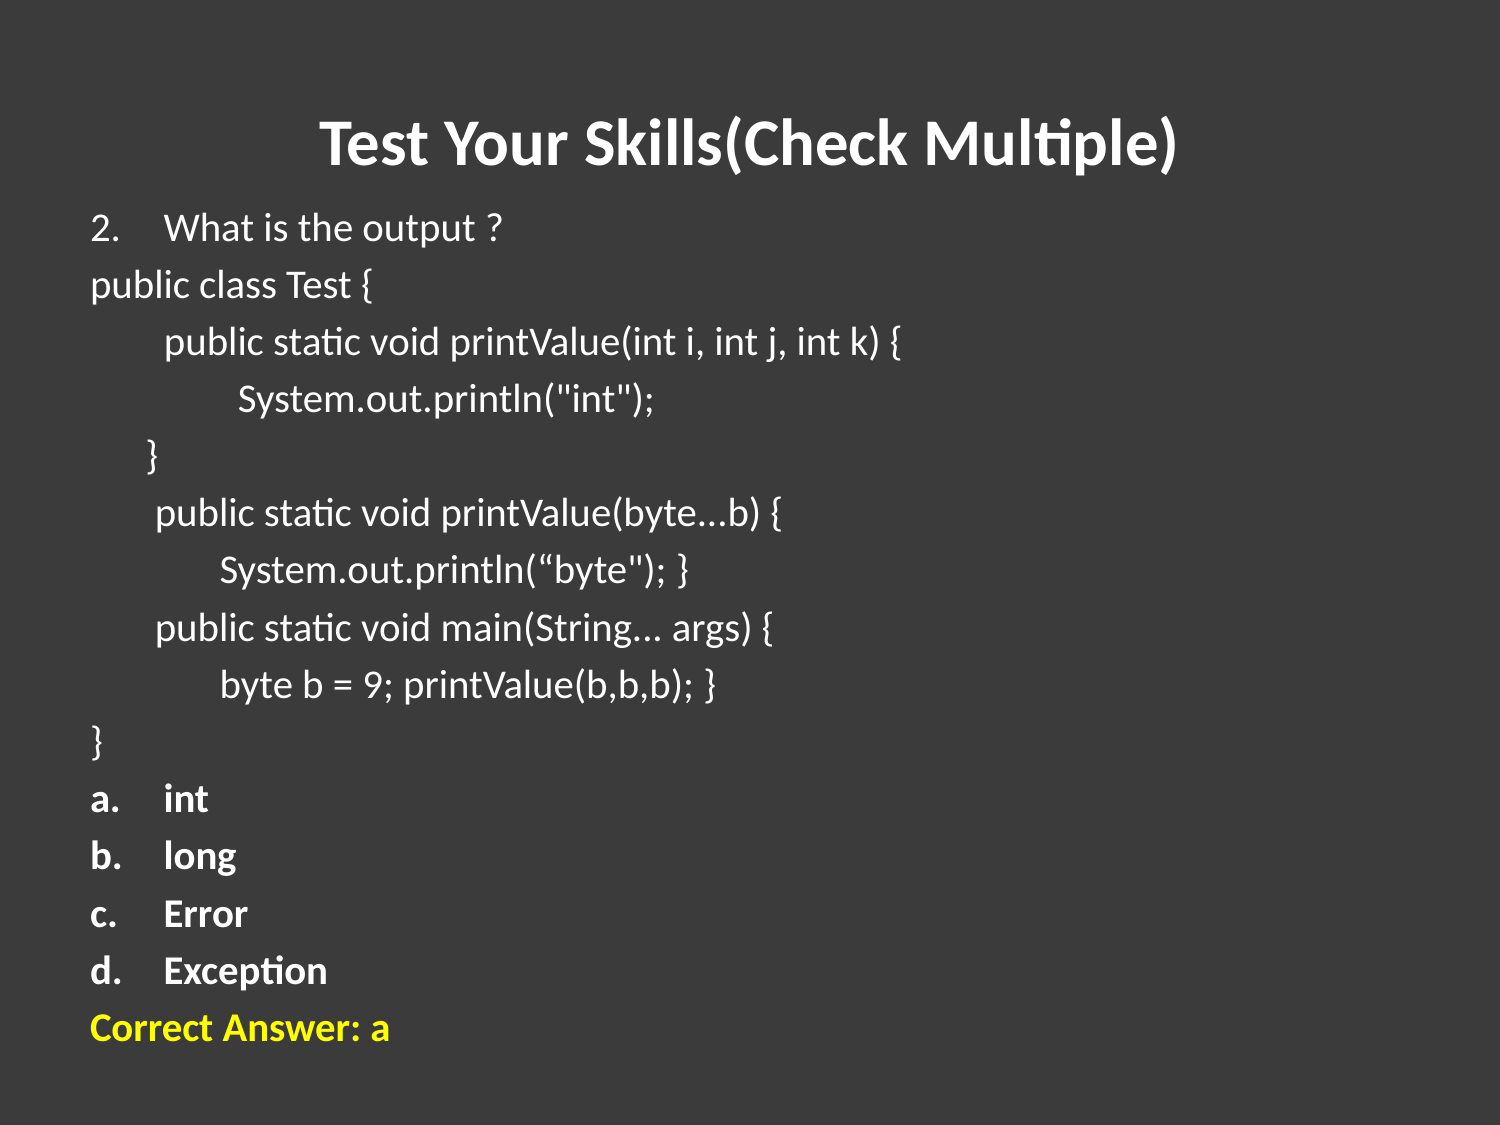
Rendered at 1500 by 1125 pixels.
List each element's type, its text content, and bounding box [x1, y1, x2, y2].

text_box [793, 338, 1151, 399]
title Test Your Skills(Check Multiple) [75, 45, 1425, 192]
list What is the output ? public class Test { public static void printValue(int i, int j, int k) { System.out.println("int"); } public static void printValue(byte...b) { System.out.println(“byte"); } public static void main(String... args) { byte b = 9; printValue(b,b,b); } } int long Error Exception Correct Answer: a [75, 192, 1425, 1063]
